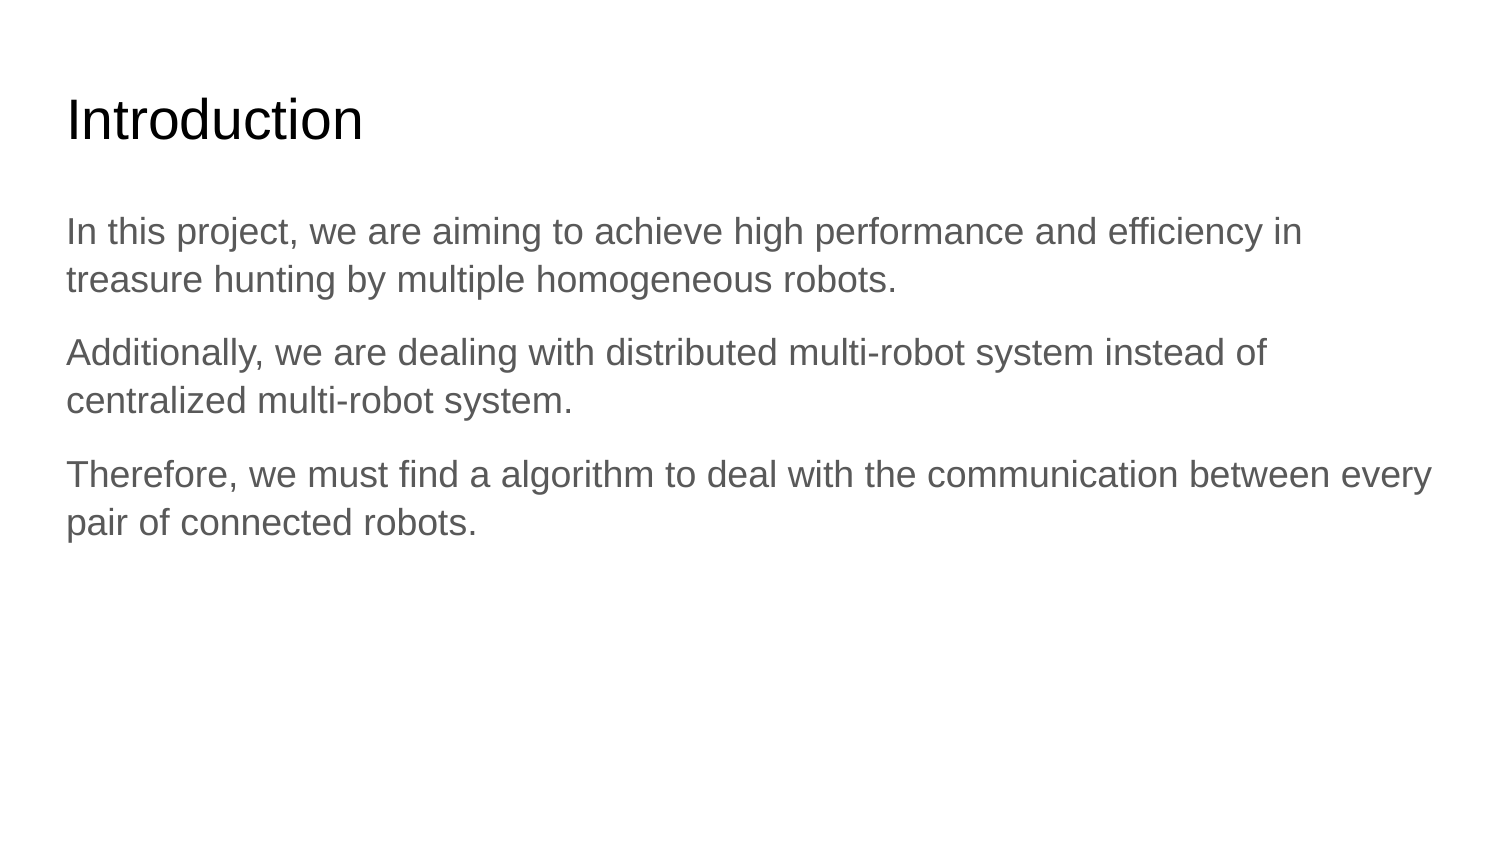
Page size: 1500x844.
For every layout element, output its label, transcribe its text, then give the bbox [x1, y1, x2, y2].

list In this project, we are aiming to achieve high performance and efficiency in treasure hunting by multiple homogeneous robots. Additionally, we are dealing with distributed multi-robot system instead of centralized multi-robot system. Therefore, we must find a algorithm to deal with the communication between every pair of connected robots. [51, 189, 1449, 750]
title Introduction [51, 72, 1449, 167]
